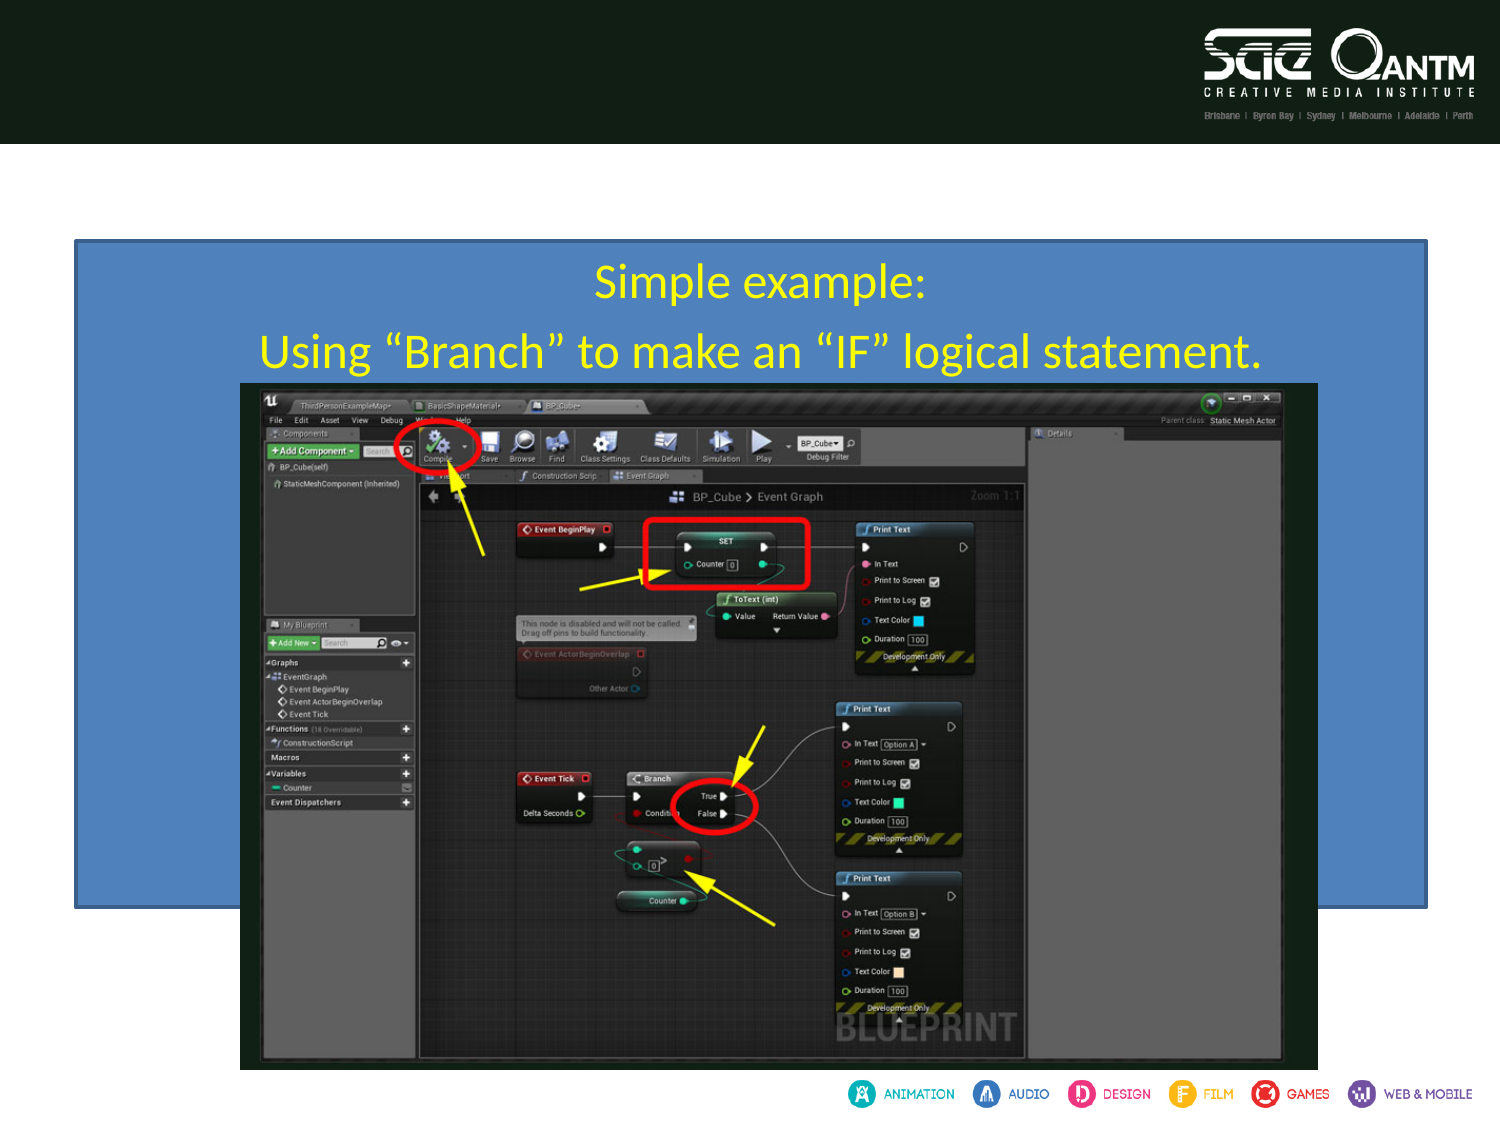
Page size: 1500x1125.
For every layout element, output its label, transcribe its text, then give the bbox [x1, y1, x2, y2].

text_box Simple example: Using “Branch” to make an “IF” logical statement. [74, 239, 1428, 909]
picture [0, 383, 1500, 1125]
picture [0, 0, 1500, 144]
